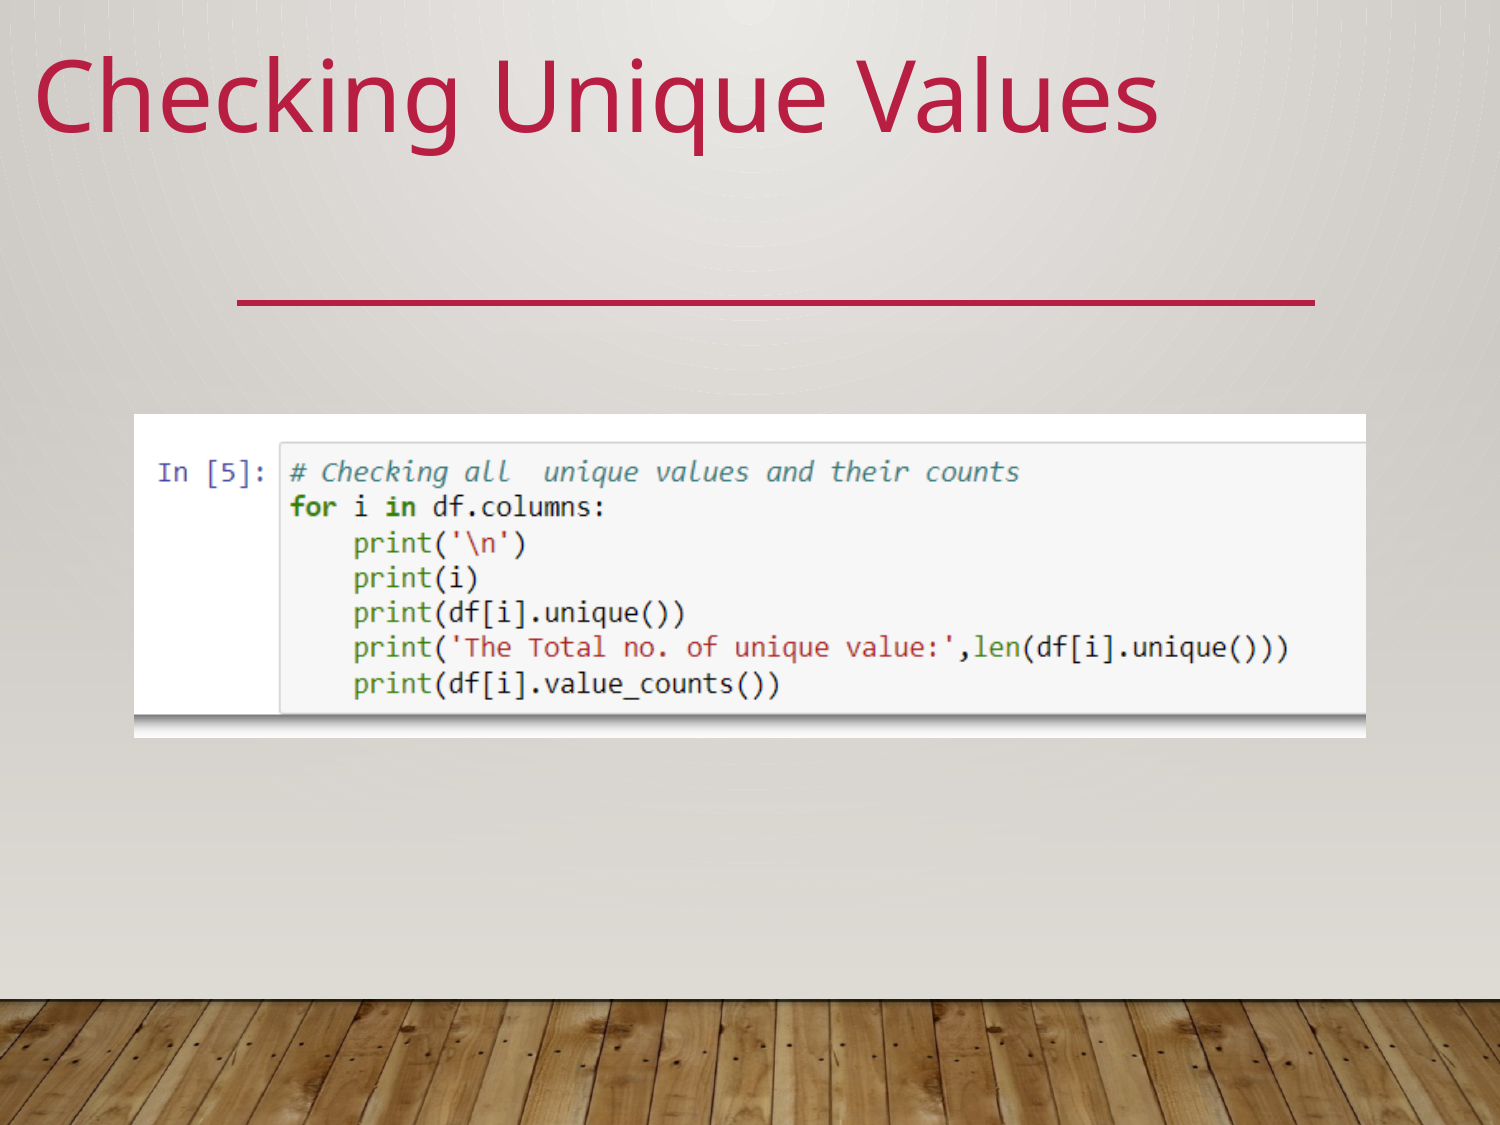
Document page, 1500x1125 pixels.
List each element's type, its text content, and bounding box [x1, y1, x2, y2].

picture [0, 999, 1500, 1125]
picture [134, 414, 1366, 739]
text_box Checking Unique Values [17, 25, 1377, 161]
